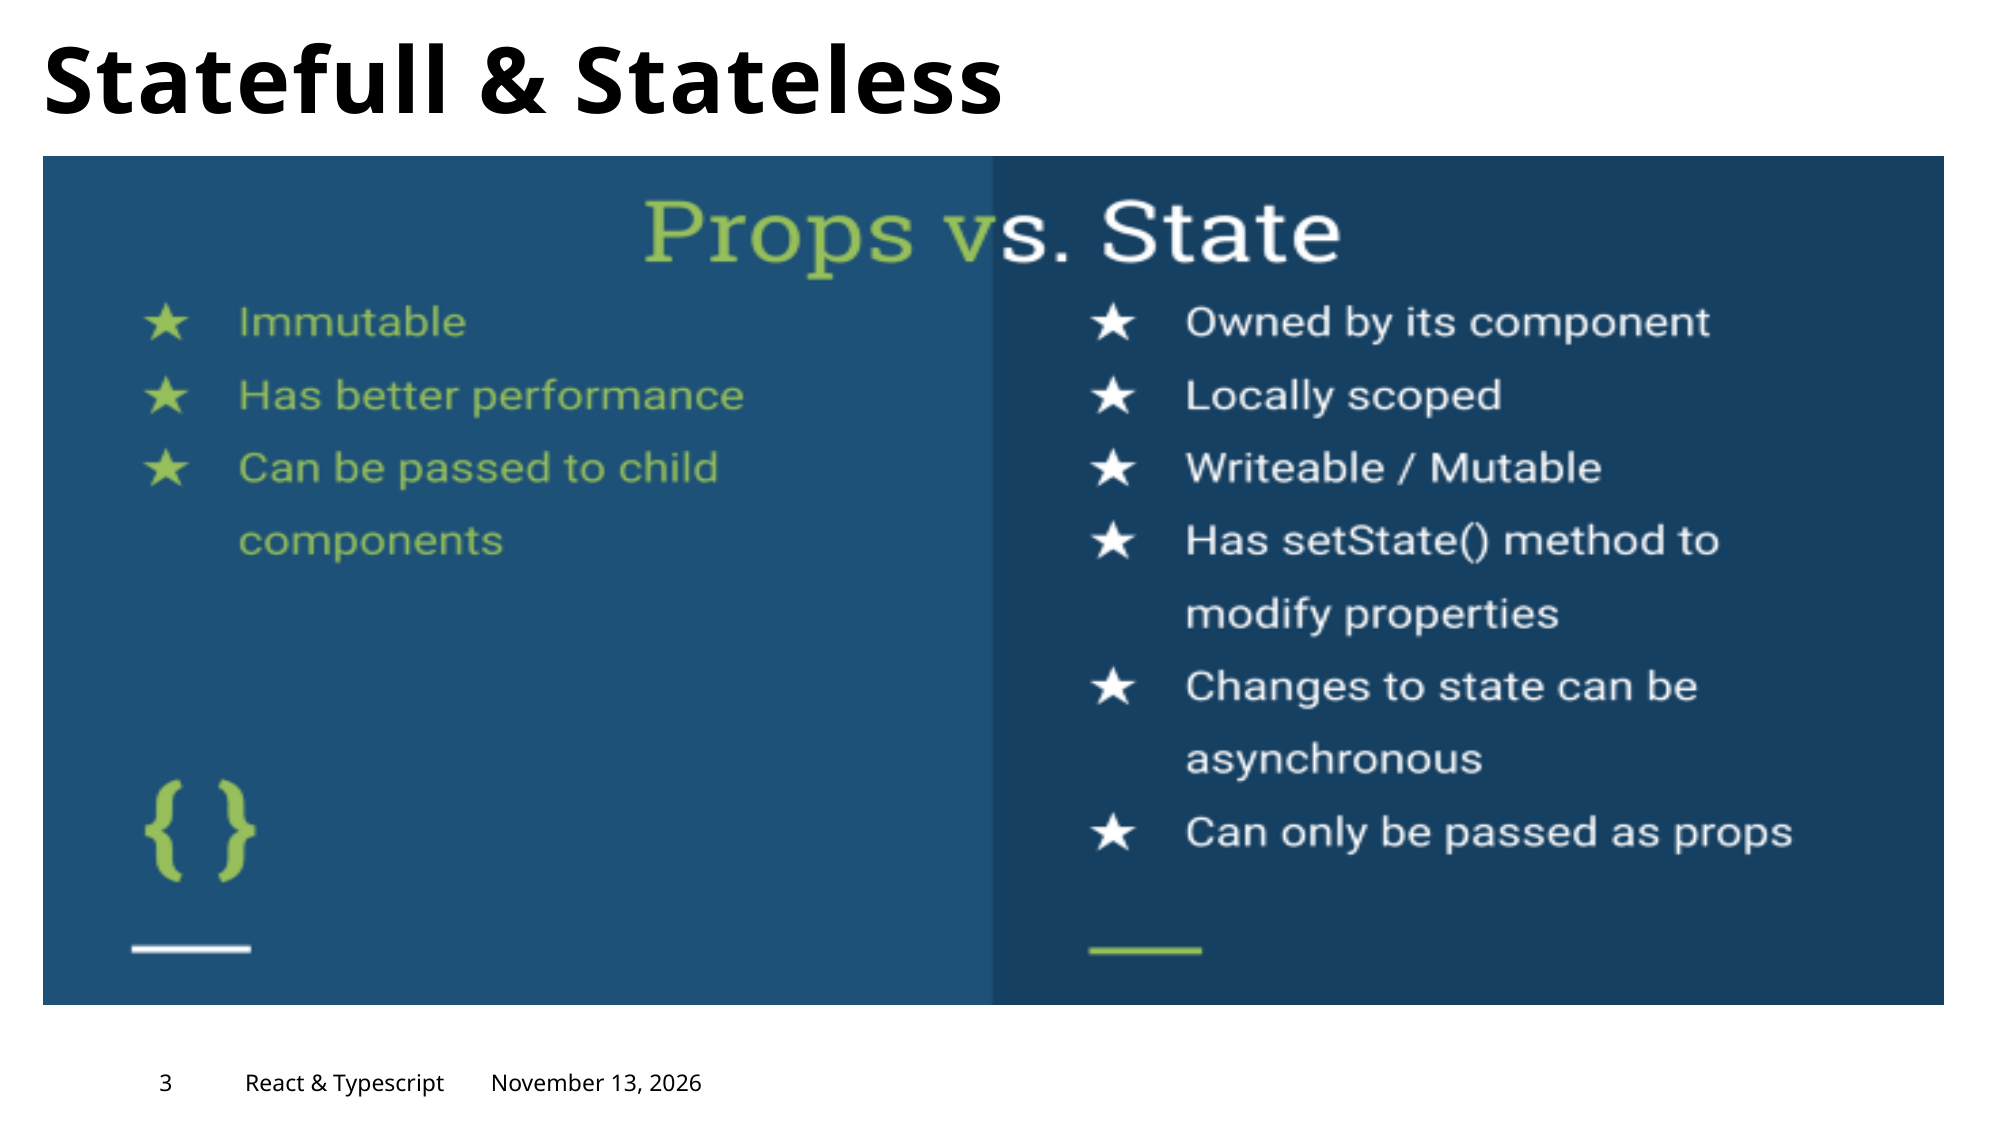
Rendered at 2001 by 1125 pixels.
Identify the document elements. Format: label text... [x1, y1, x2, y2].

picture [43, 156, 1944, 1005]
title Statefull & Stateless [43, 33, 1370, 134]
slide_number 3 [159, 1068, 245, 1109]
footer React & Typescript [245, 1068, 490, 1109]
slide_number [490, 1068, 707, 1109]
